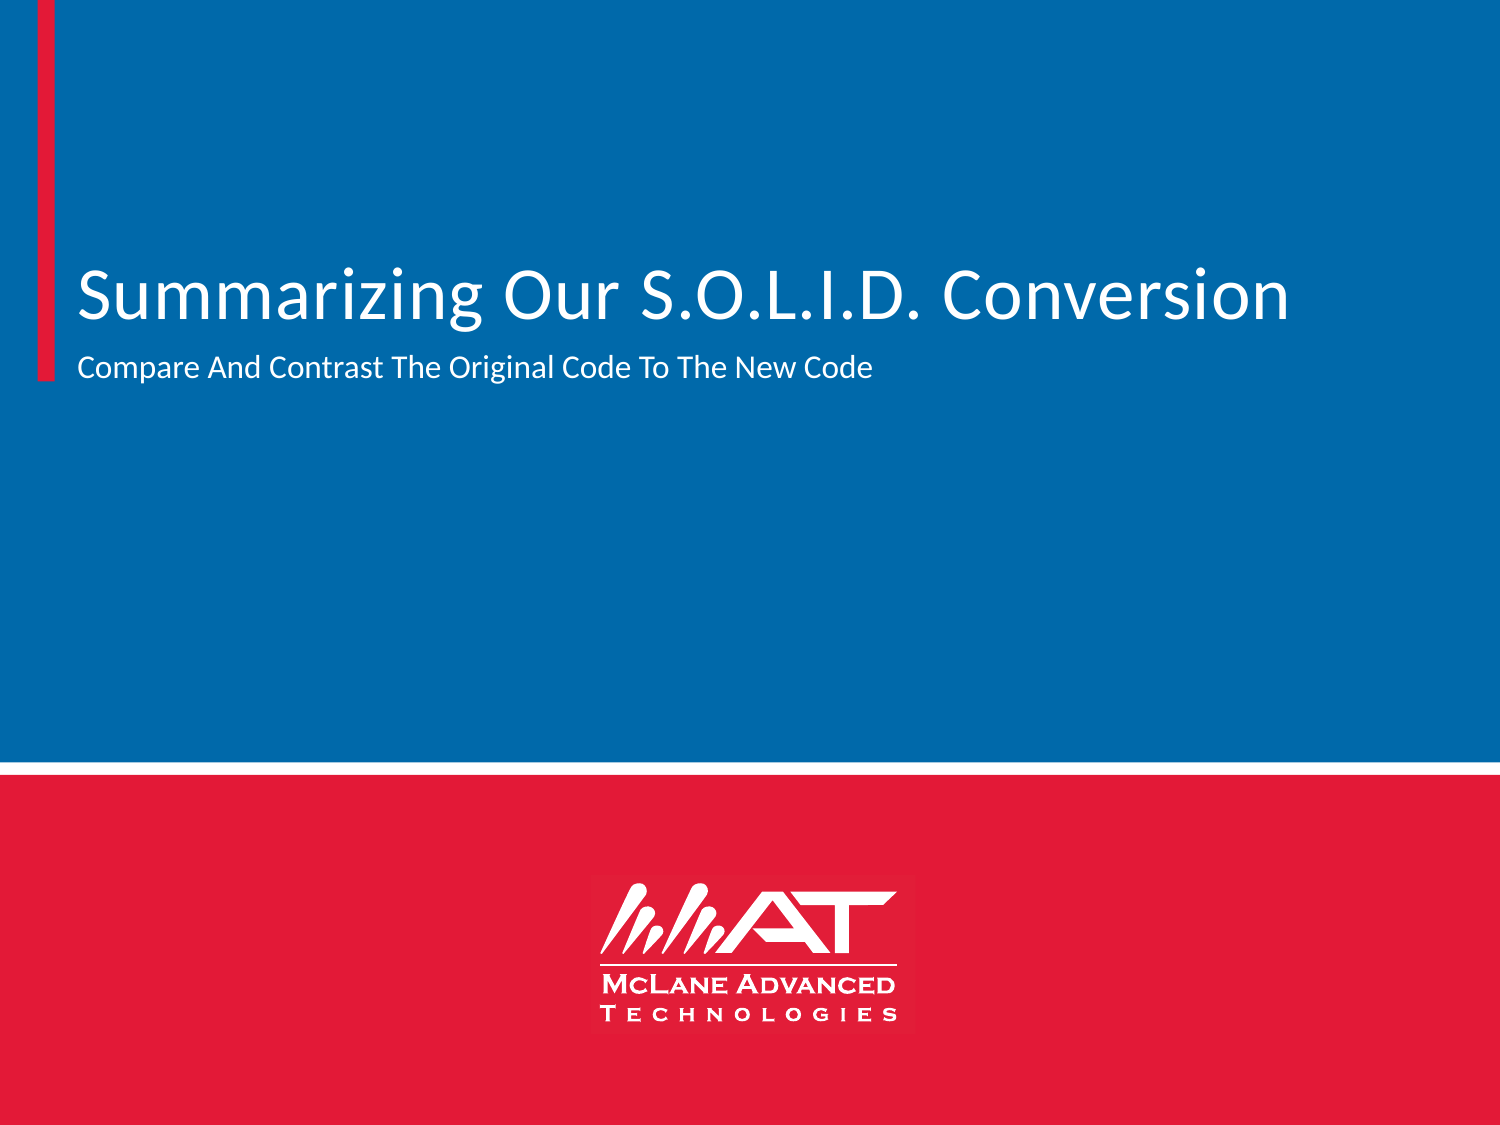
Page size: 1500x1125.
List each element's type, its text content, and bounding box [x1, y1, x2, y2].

text_box [0, 0, 1500, 764]
text_box [0, 773, 1500, 1125]
text_box Summarizing Our S.O.L.I.D. Conversion [62, 237, 1475, 343]
text_box [35, 0, 57, 383]
picture [487, 787, 951, 1035]
text_box Compare And Contrast The Original Code To The New Code [62, 337, 1300, 393]
